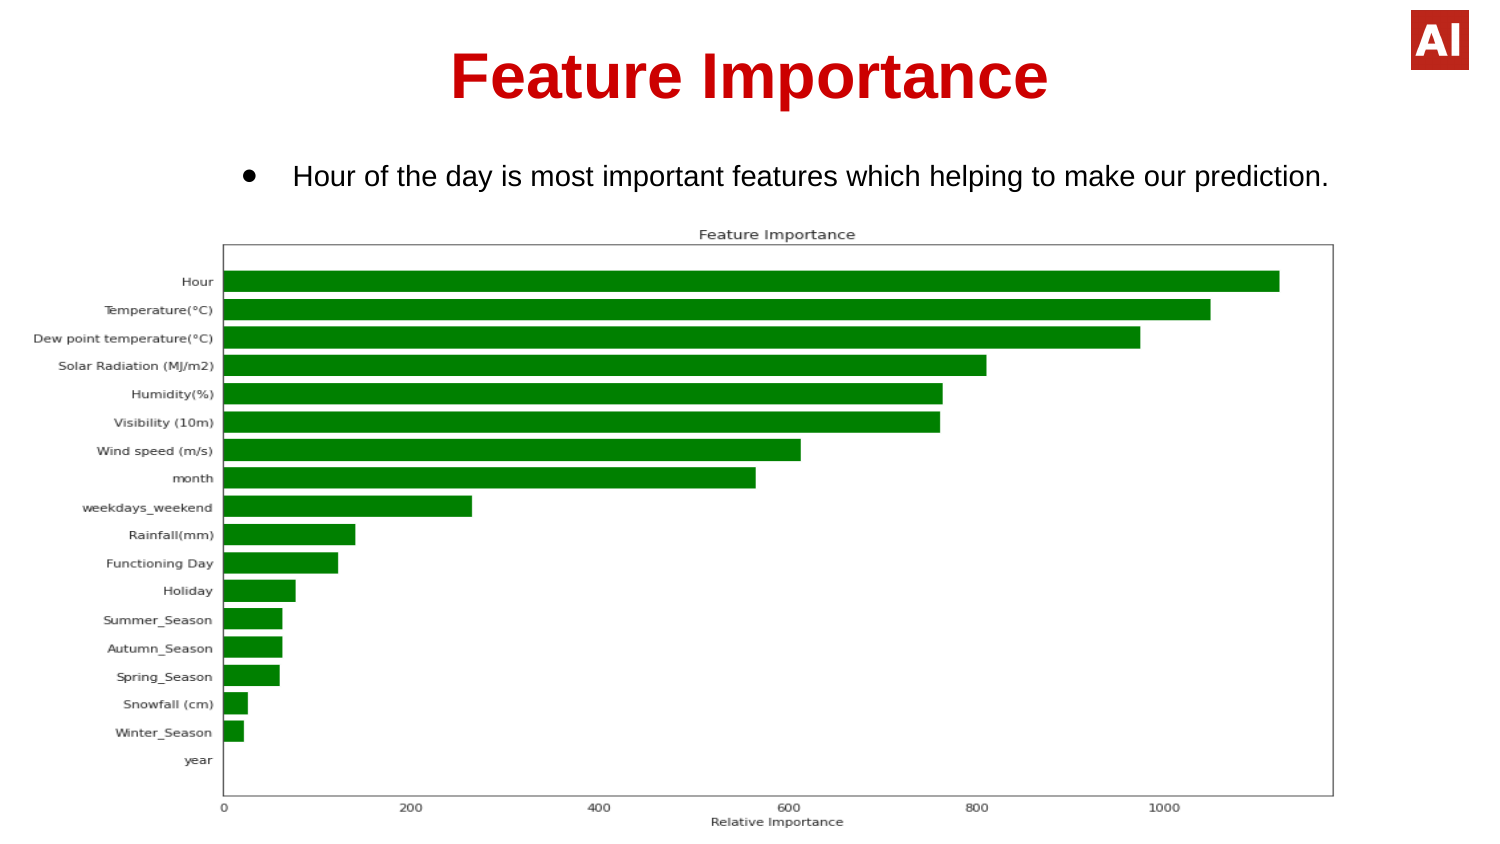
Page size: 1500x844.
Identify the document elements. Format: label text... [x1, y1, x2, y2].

title Feature Importance [281, 54, 1219, 127]
text_box Hour of the day is most important features which helping to make our prediction. [202, 142, 1355, 208]
picture [1411, 10, 1469, 70]
picture [24, 222, 1342, 835]
